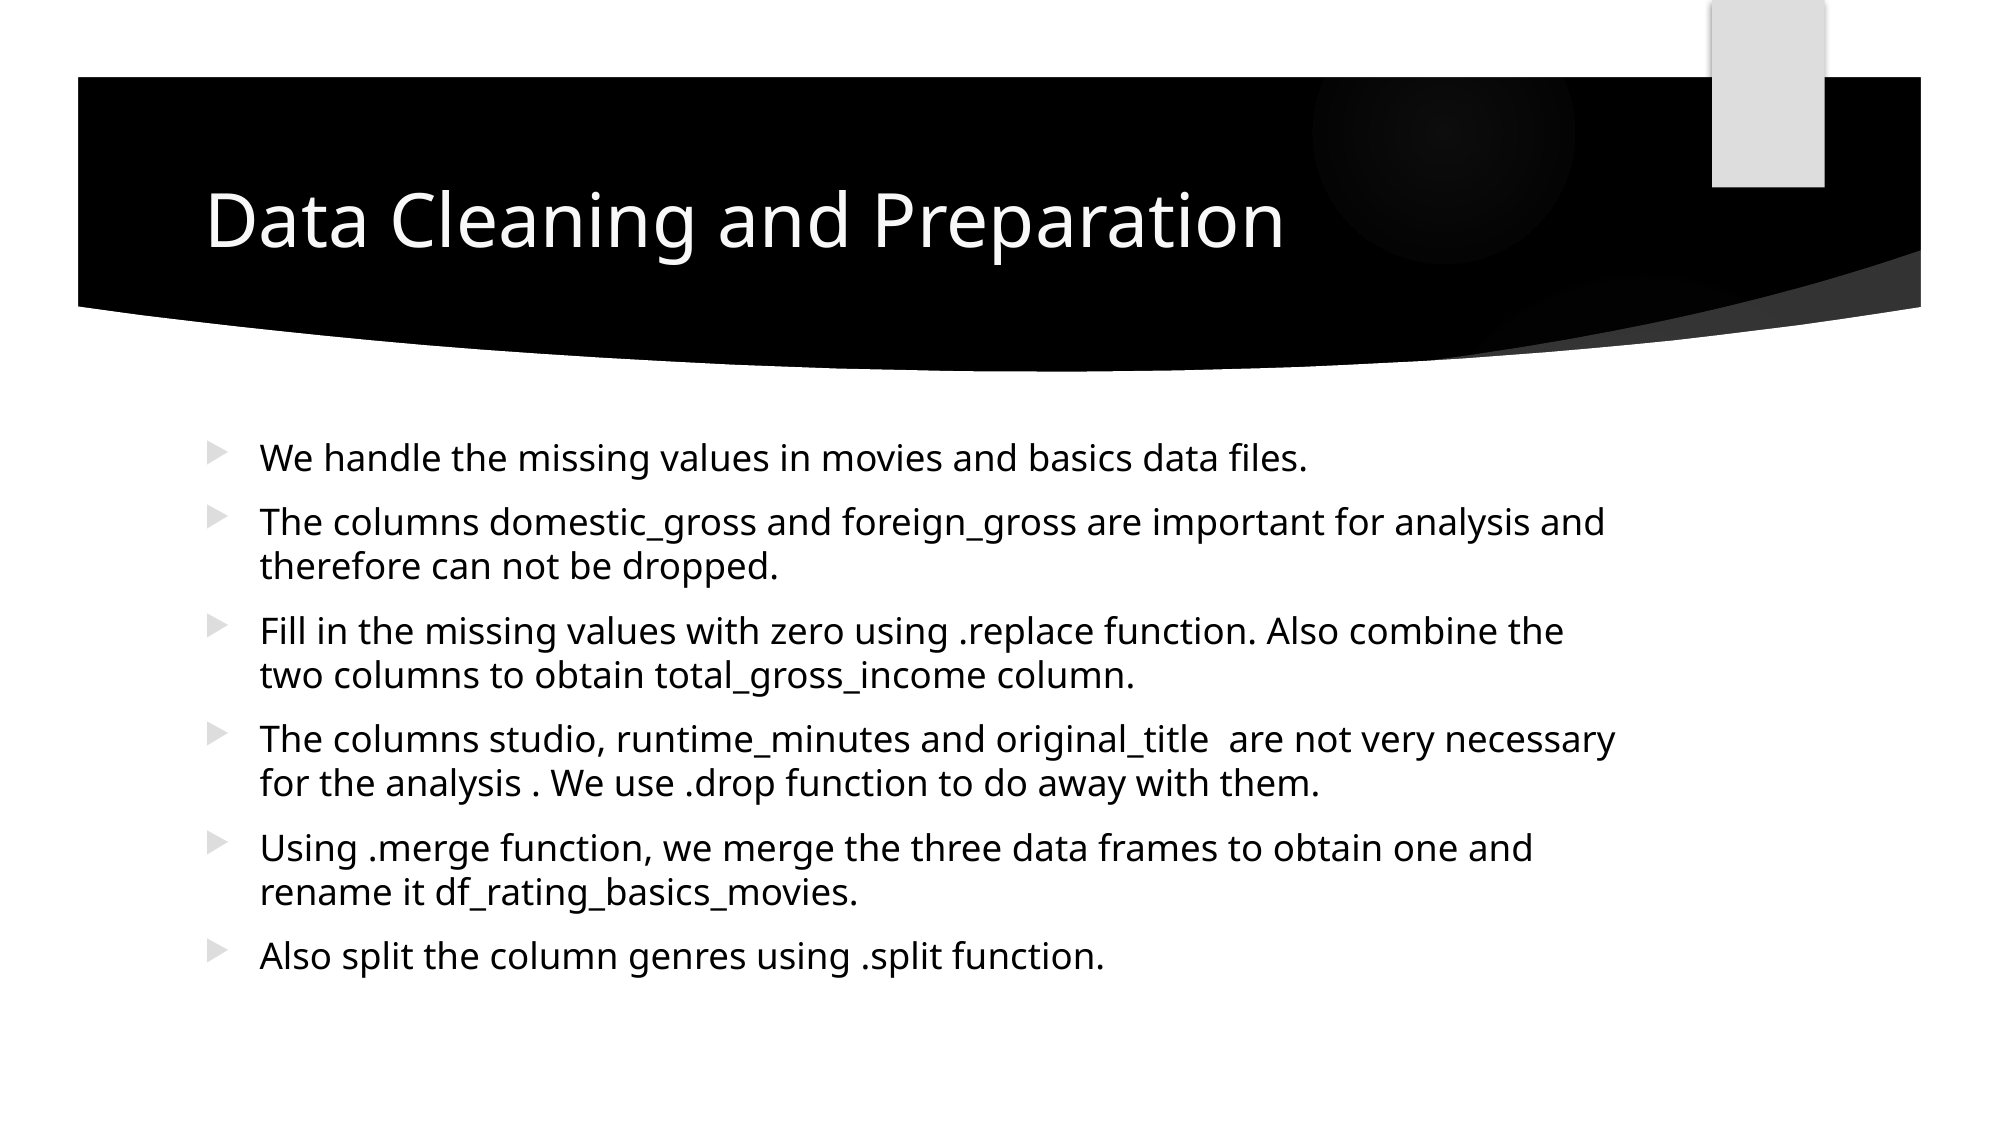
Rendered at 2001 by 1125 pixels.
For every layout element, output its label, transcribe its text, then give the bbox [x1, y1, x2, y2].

list We handle the missing values in movies and basics data files. The columns domestic_gross and foreign_gross are important for analysis and therefore can not be dropped. Fill in the missing values with zero using .replace function. Also combine the two columns to obtain total_gross_income column. The columns studio, runtime_minutes and original_title are not very necessary for the analysis . We use .drop function to do away with them. Using .merge function, we merge the three data frames to obtain one and rename it df_rating_basics_movies. Also split the column genres using .split function. [189, 427, 1638, 988]
title Data Cleaning and Preparation [189, 159, 1627, 276]
